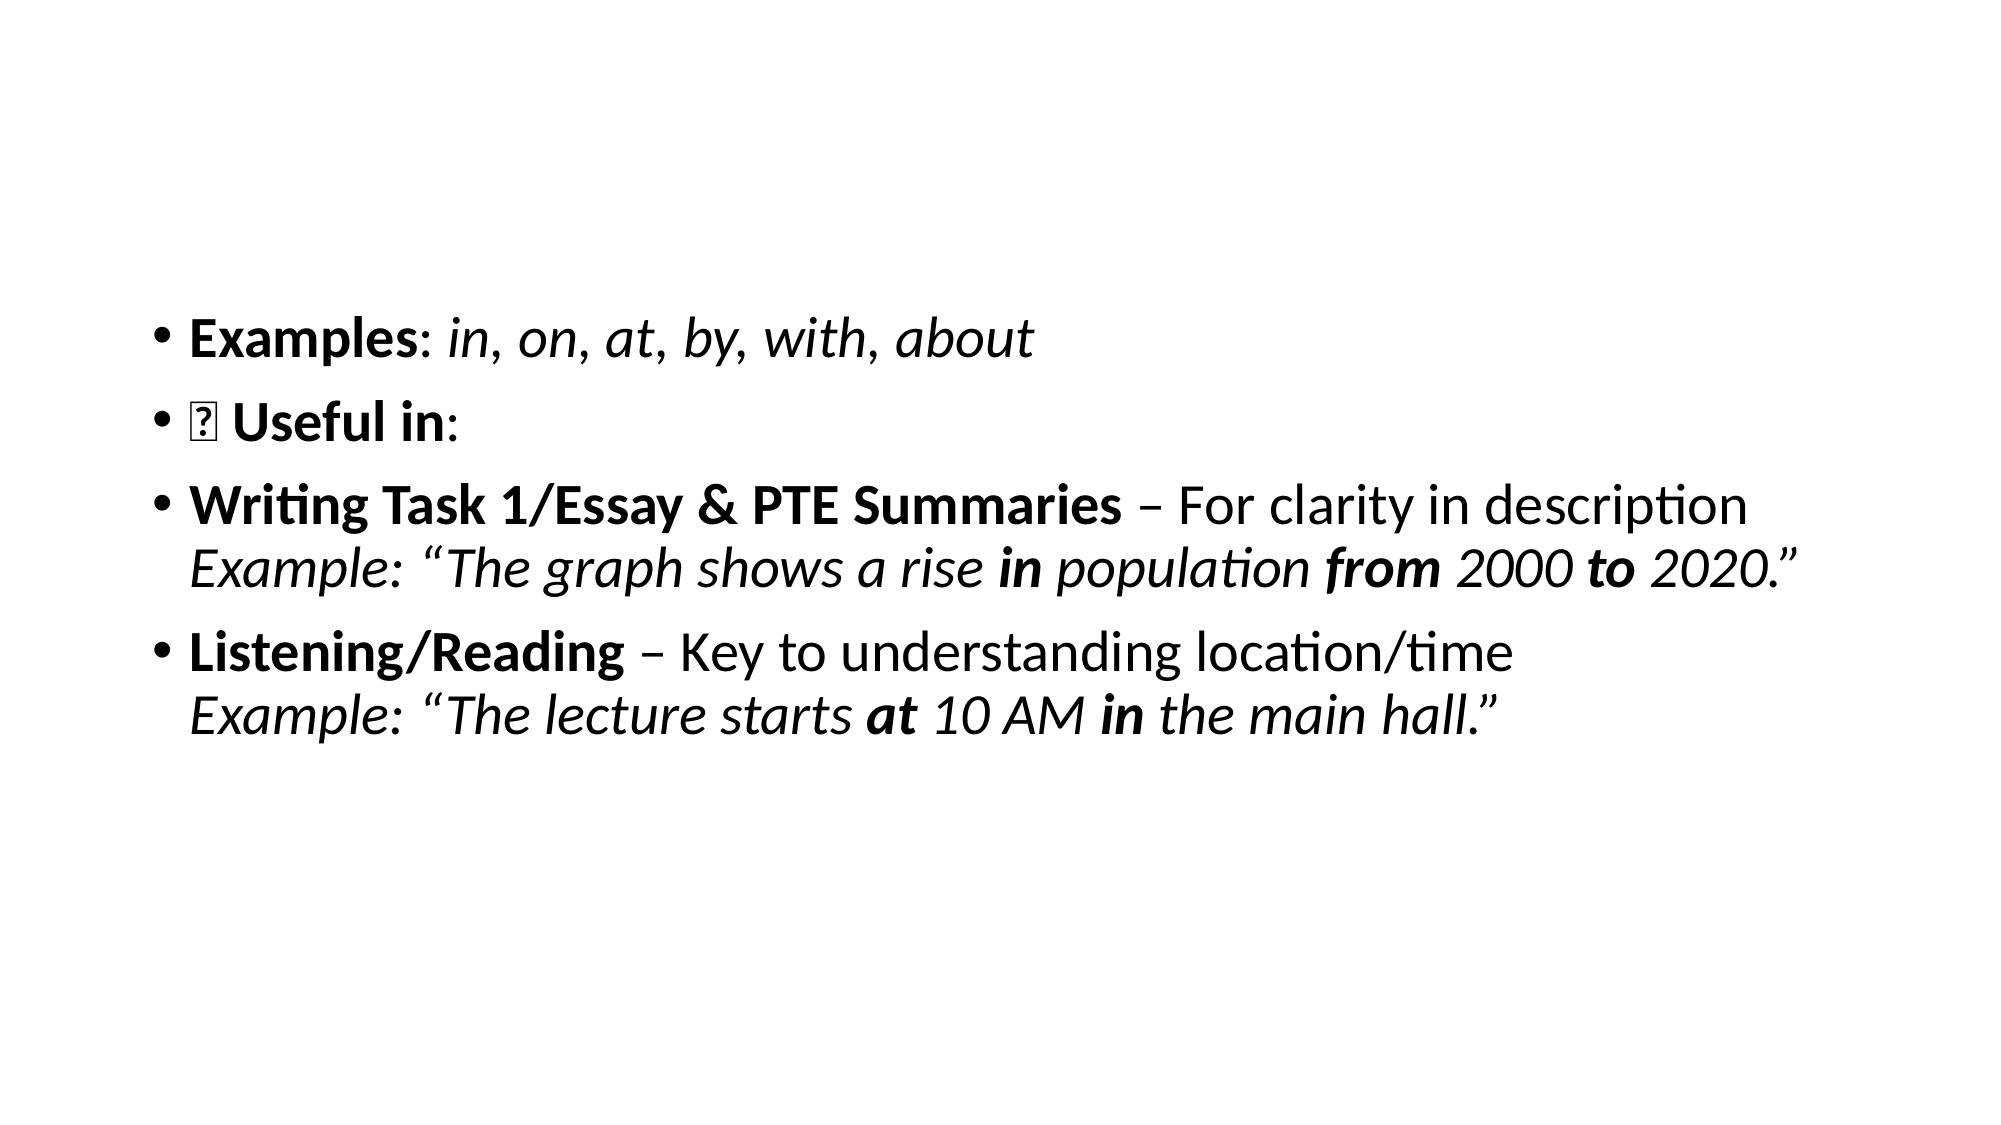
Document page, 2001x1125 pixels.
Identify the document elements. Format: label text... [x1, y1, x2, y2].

list Examples: in, on, at, by, with, about 🔹 Useful in: Writing Task 1/Essay & PTE Summaries – For clarity in description Example: “The graph shows a rise in population from 2000 to 2020.” Listening/Reading – Key to understanding location/time Example: “The lecture starts at 10 AM in the main hall.” [137, 299, 1863, 1014]
